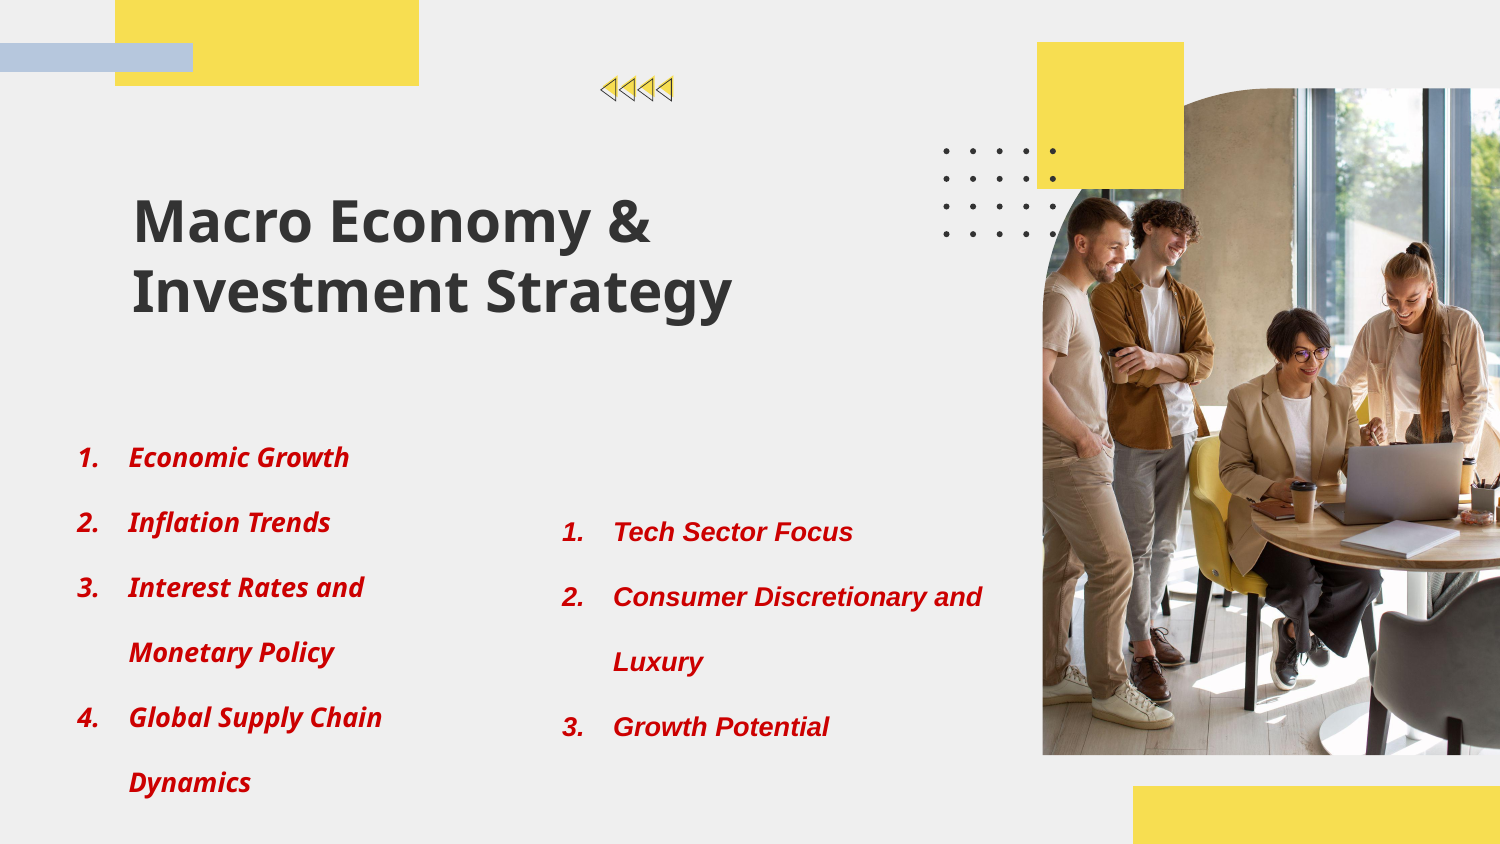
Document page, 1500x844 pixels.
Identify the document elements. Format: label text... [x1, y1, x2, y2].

text_box Tech Sector Focus Consumer Discretionary and Luxury Growth Potential [523, 466, 1016, 792]
picture [1042, 88, 1500, 756]
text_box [943, 41, 1185, 238]
subtitle Economic Growth Inflation Trends Interest Rates and Monetary Policy Global Supply Chain Dynamics [38, 339, 496, 812]
title Macro Economy & Investment Strategy [116, 127, 822, 340]
